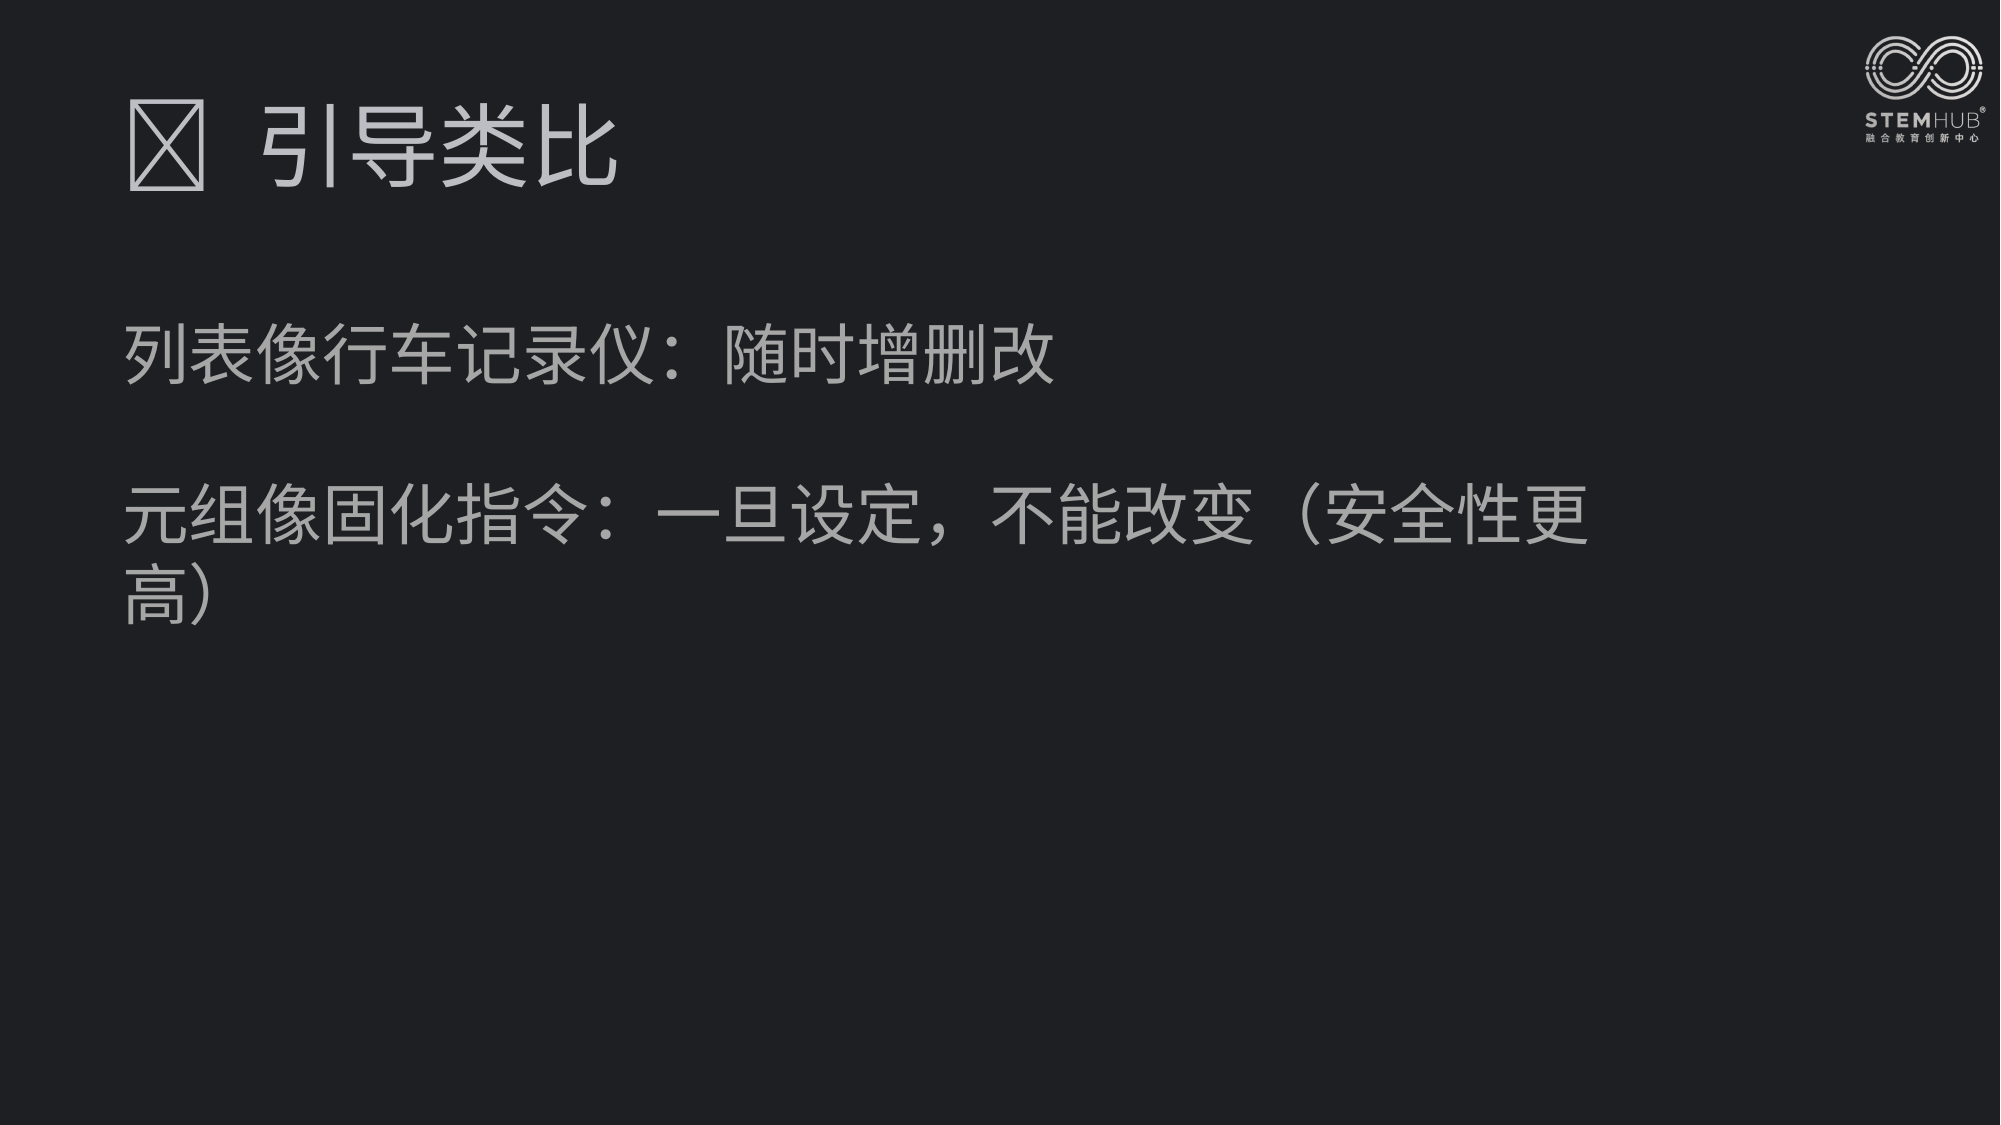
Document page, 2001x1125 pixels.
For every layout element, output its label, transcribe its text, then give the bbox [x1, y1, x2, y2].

text_box 列表像行车记录仪：随时增删改 元组像固化指令：一旦设定，不能改变（安全性更高） [107, 305, 1674, 640]
title ✅ 引导类比 [106, 42, 1832, 260]
picture [1849, 0, 2000, 180]
